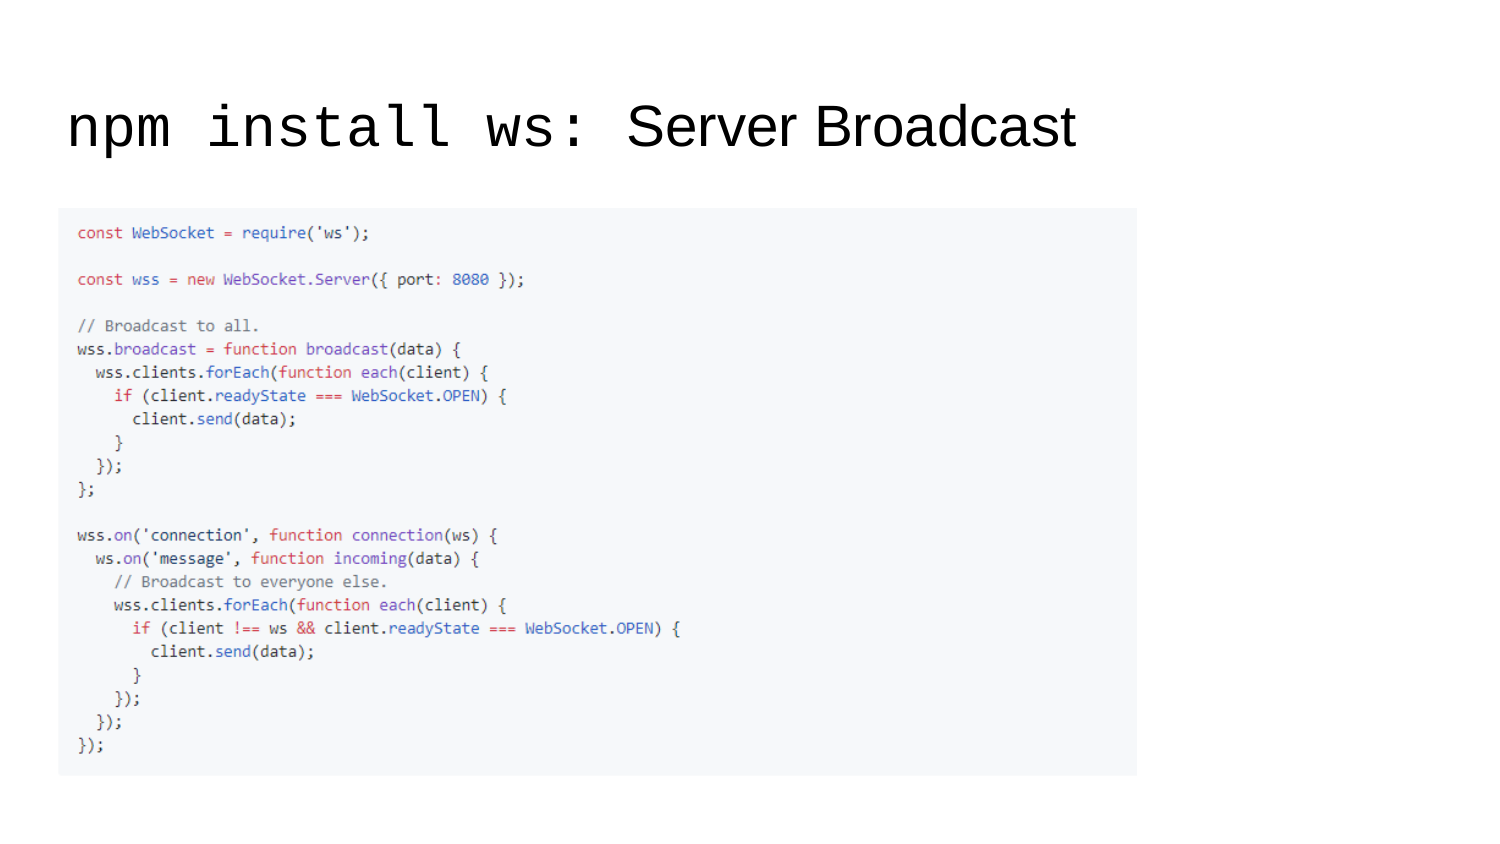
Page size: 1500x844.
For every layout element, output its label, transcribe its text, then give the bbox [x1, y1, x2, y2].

title npm install ws: Server Broadcast [51, 72, 1449, 167]
picture [56, 207, 1138, 777]
